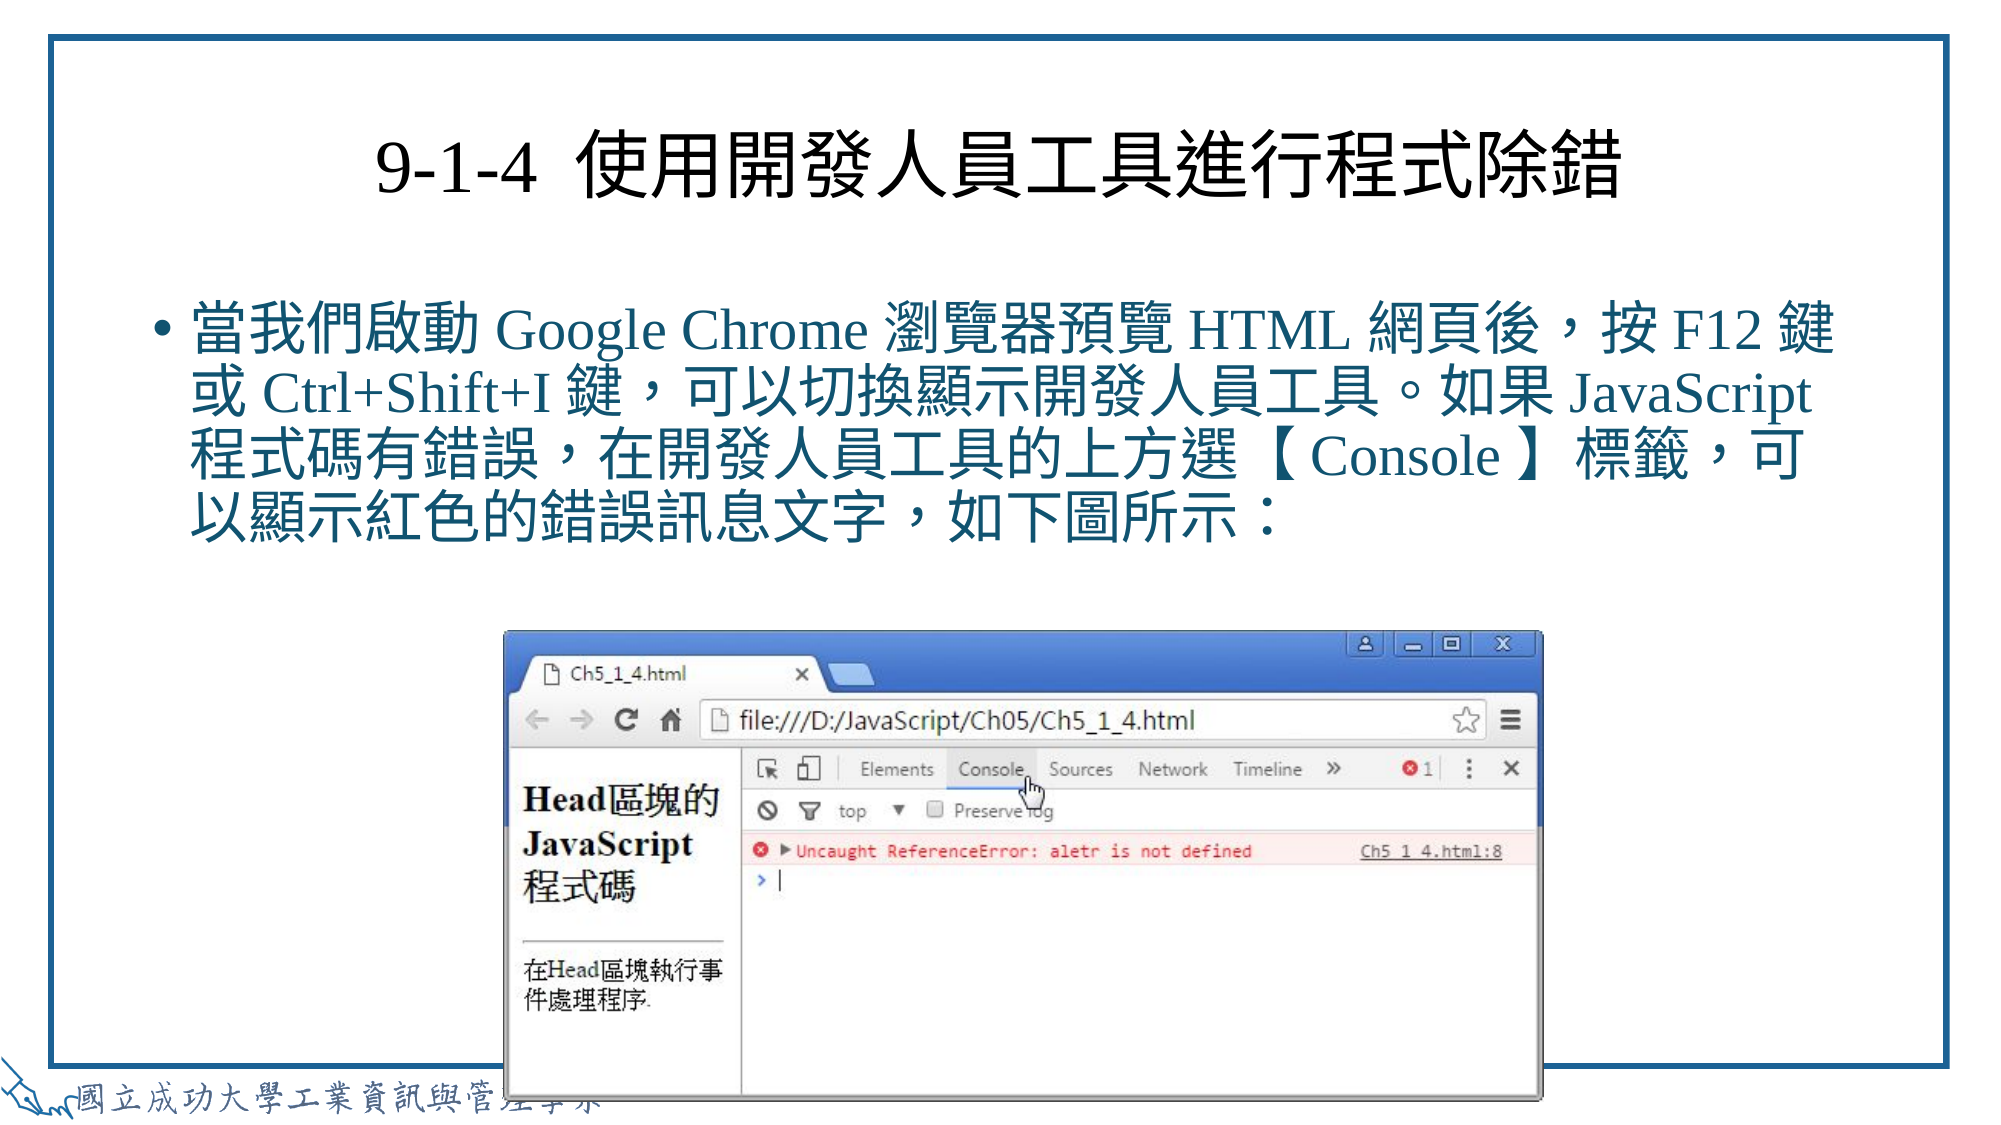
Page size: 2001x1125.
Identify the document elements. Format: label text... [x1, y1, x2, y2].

title 9-1-4 使用開發人員工具進行程式除錯 [137, 59, 1863, 278]
picture [0, 1049, 80, 1125]
list 當我們啟動Google Chrome瀏覽器預覽HTML網頁後，按F12鍵或Ctrl+Shift+I鍵，可以切換顯示開發人員工具。如果JavaScript程式碼有錯誤，在開發人員工具的上方選【Console】標籤，可以顯示紅色的錯誤訊息文字，如下圖所示： [137, 291, 1863, 1006]
picture [503, 630, 1544, 1102]
